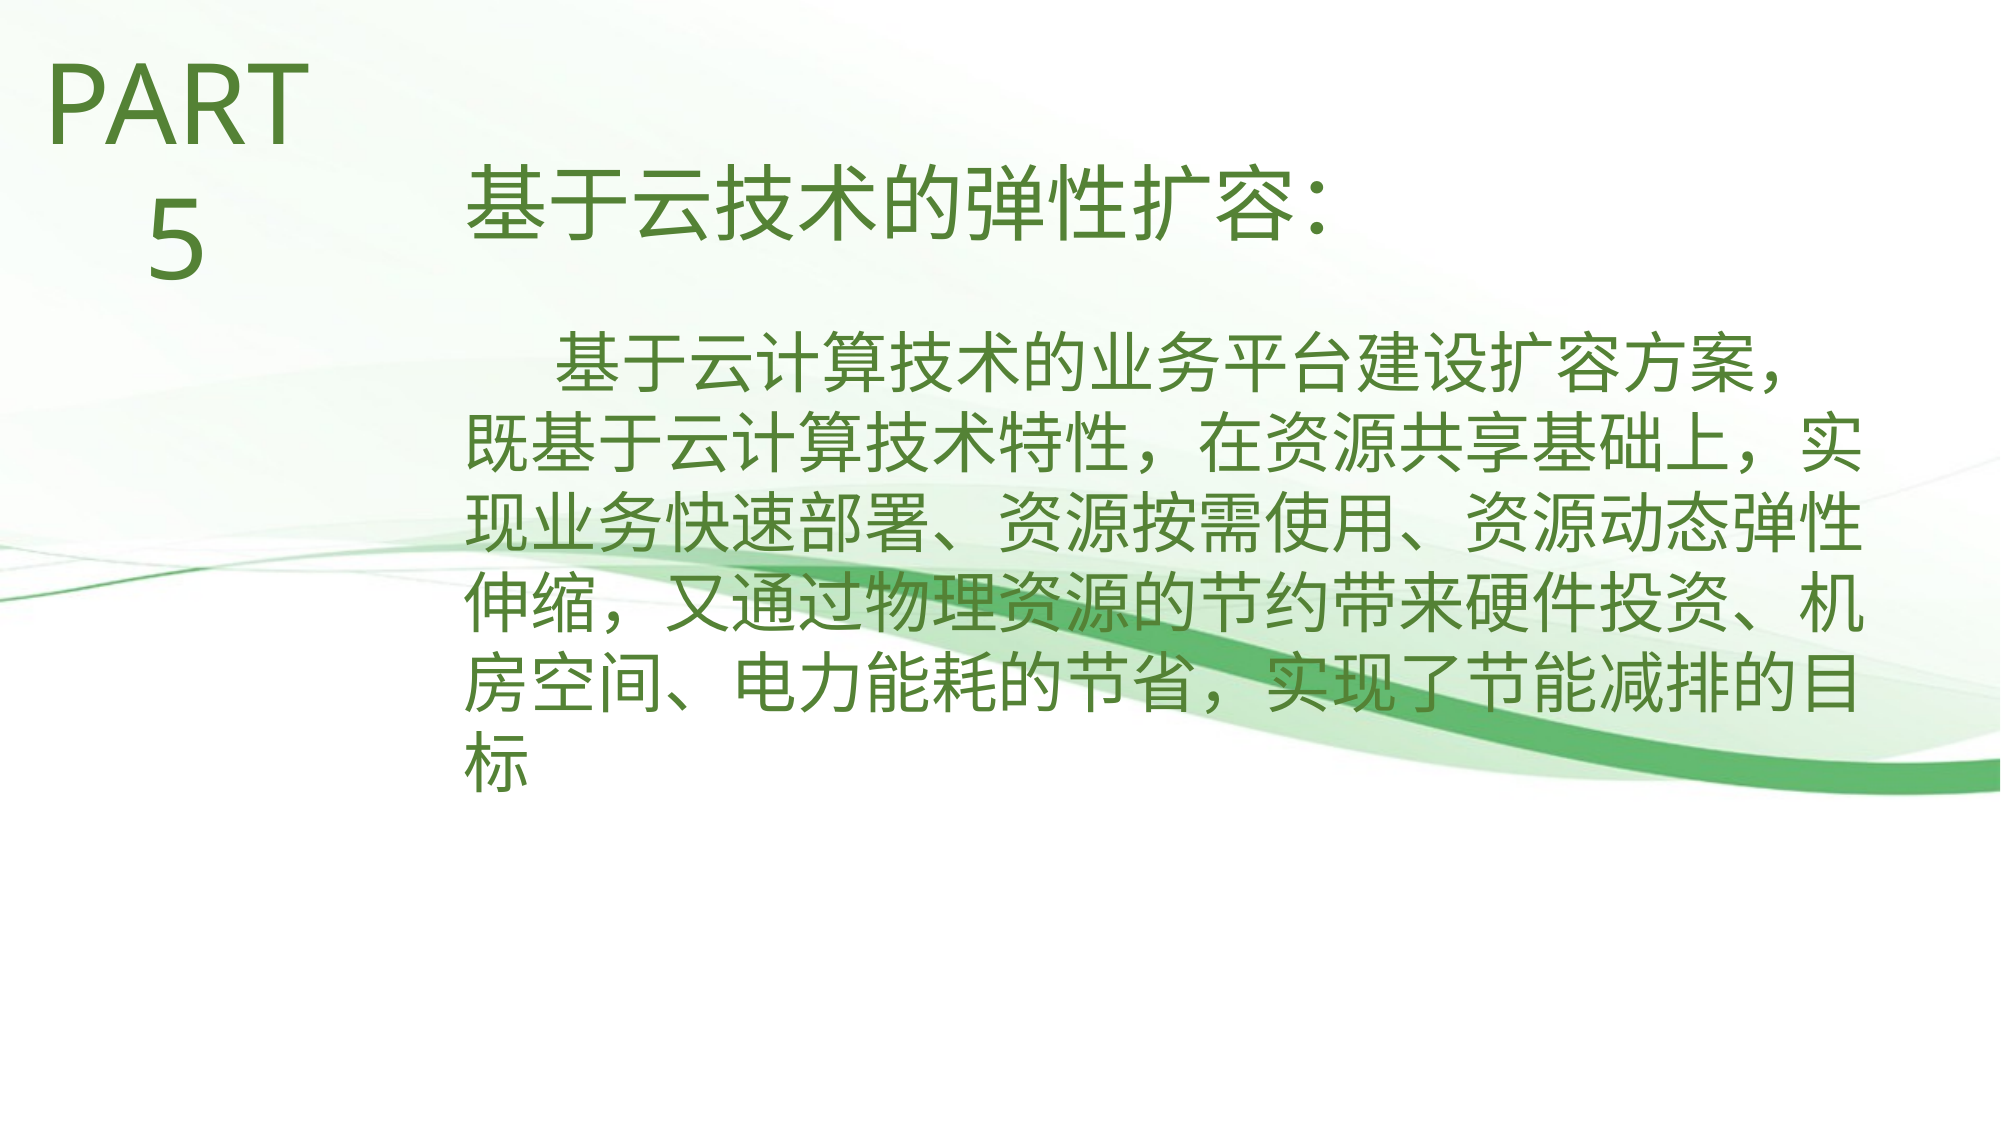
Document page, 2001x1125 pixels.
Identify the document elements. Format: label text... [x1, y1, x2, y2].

text_box PART 5 [27, 24, 325, 310]
text_box 基于云技术的弹性扩容： [449, 144, 1883, 260]
text_box 基于云计算技术的业务平台建设扩容方案，既基于云计算技术特性，在资源共享基础上，实现业务快速部署、资源按需使用、资源动态弹性伸缩，又通过物理资源的节约带来硬件投资、机房空间、电力能耗的节省，实现了节能减排的目标 [449, 313, 1904, 809]
picture [0, 0, 2001, 1125]
